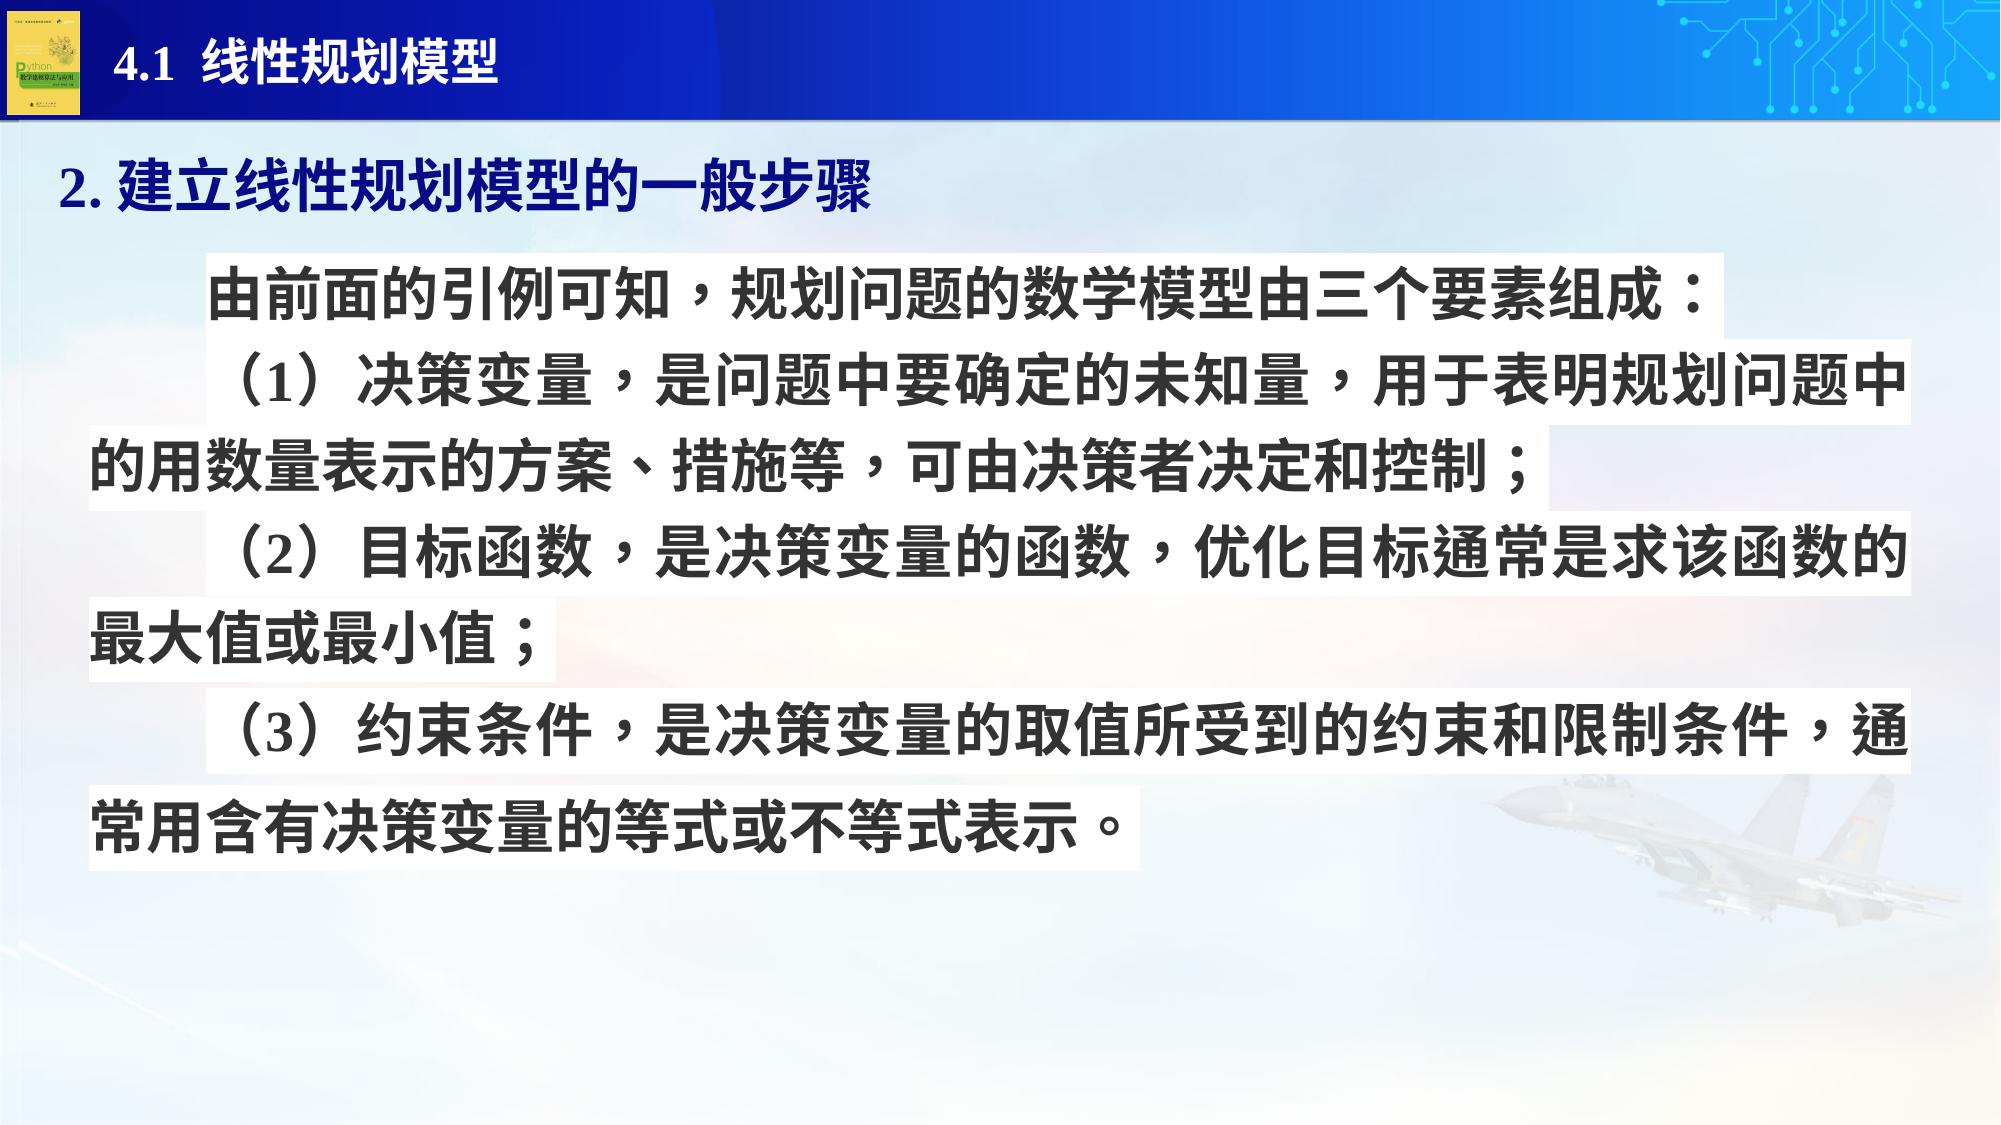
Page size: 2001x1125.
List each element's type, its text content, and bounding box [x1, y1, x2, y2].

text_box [88, 252, 1912, 878]
list 2.建立线性规划模型的一般步骤 [44, 149, 1020, 253]
picture [0, 0, 2001, 1125]
